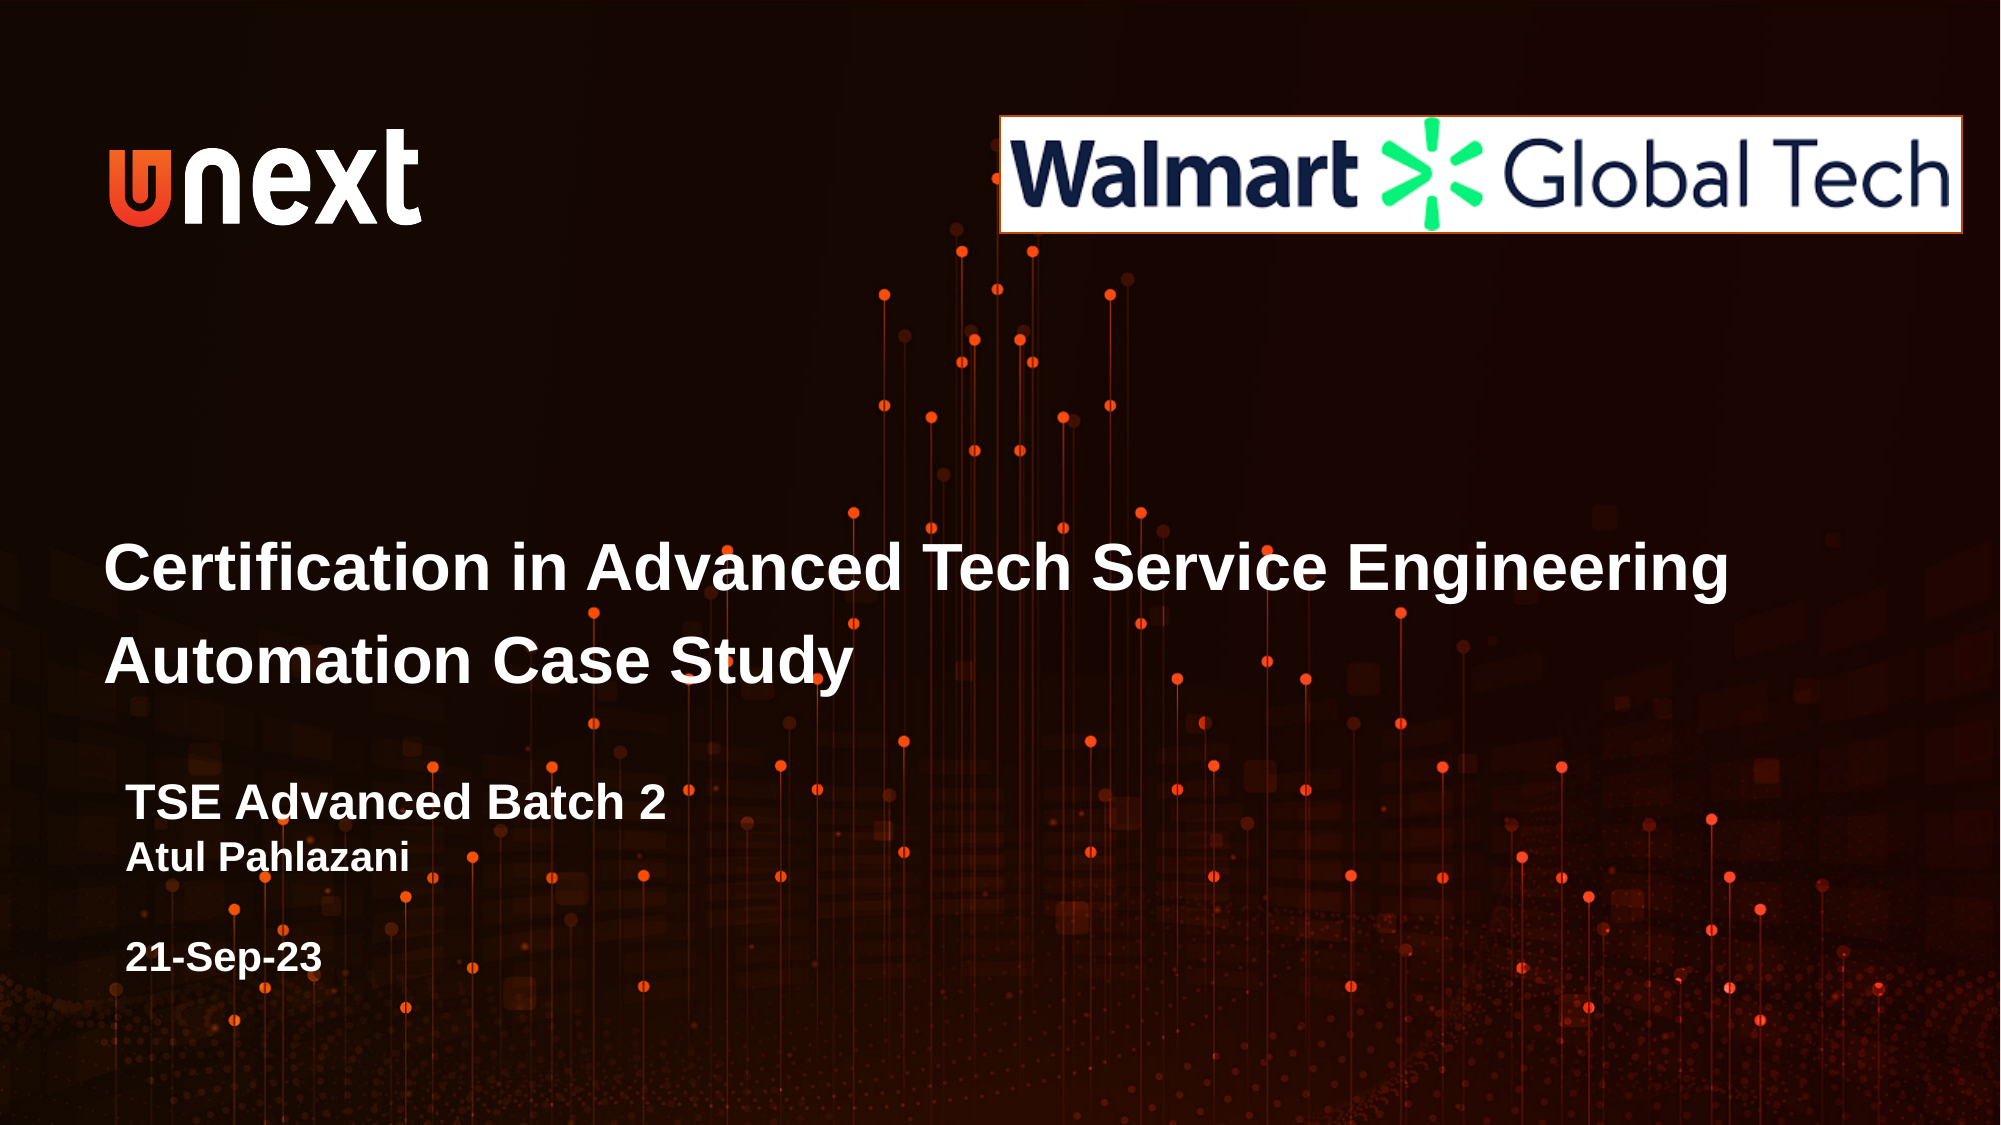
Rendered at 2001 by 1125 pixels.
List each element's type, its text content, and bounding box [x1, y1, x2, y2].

text_box TSE Advanced Batch 2 Atul Pahlazani 21-Sep-23 [110, 762, 935, 988]
subtitle [87, 745, 1115, 816]
list Certification in Advanced Tech Service Engineering Automation Case Study [88, 52, 1816, 706]
picture [0, 0, 2001, 1125]
